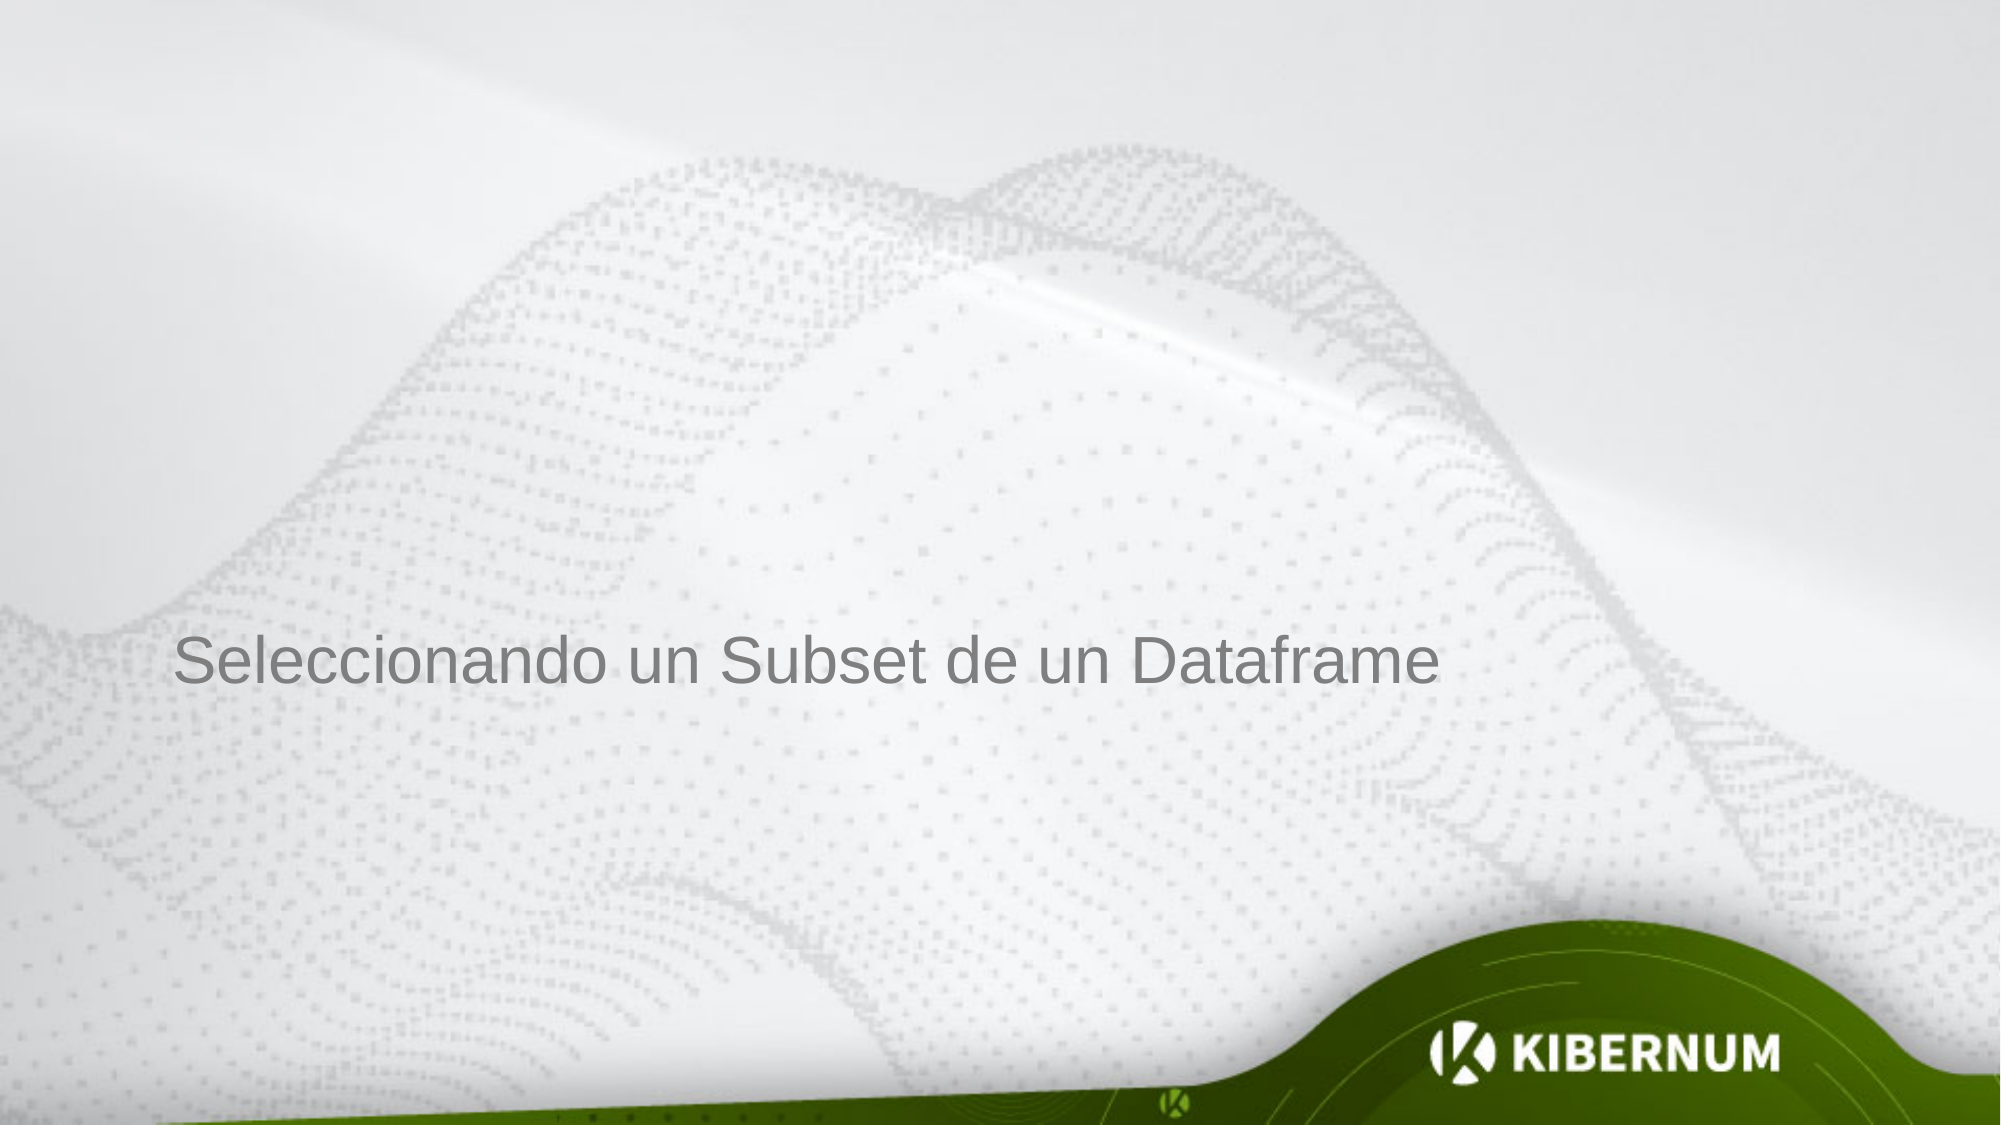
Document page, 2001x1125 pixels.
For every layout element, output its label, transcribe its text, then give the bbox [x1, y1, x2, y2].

text_box Seleccionando un Subset de un Dataframe [0, 579, 1692, 746]
picture [0, 0, 2001, 1125]
